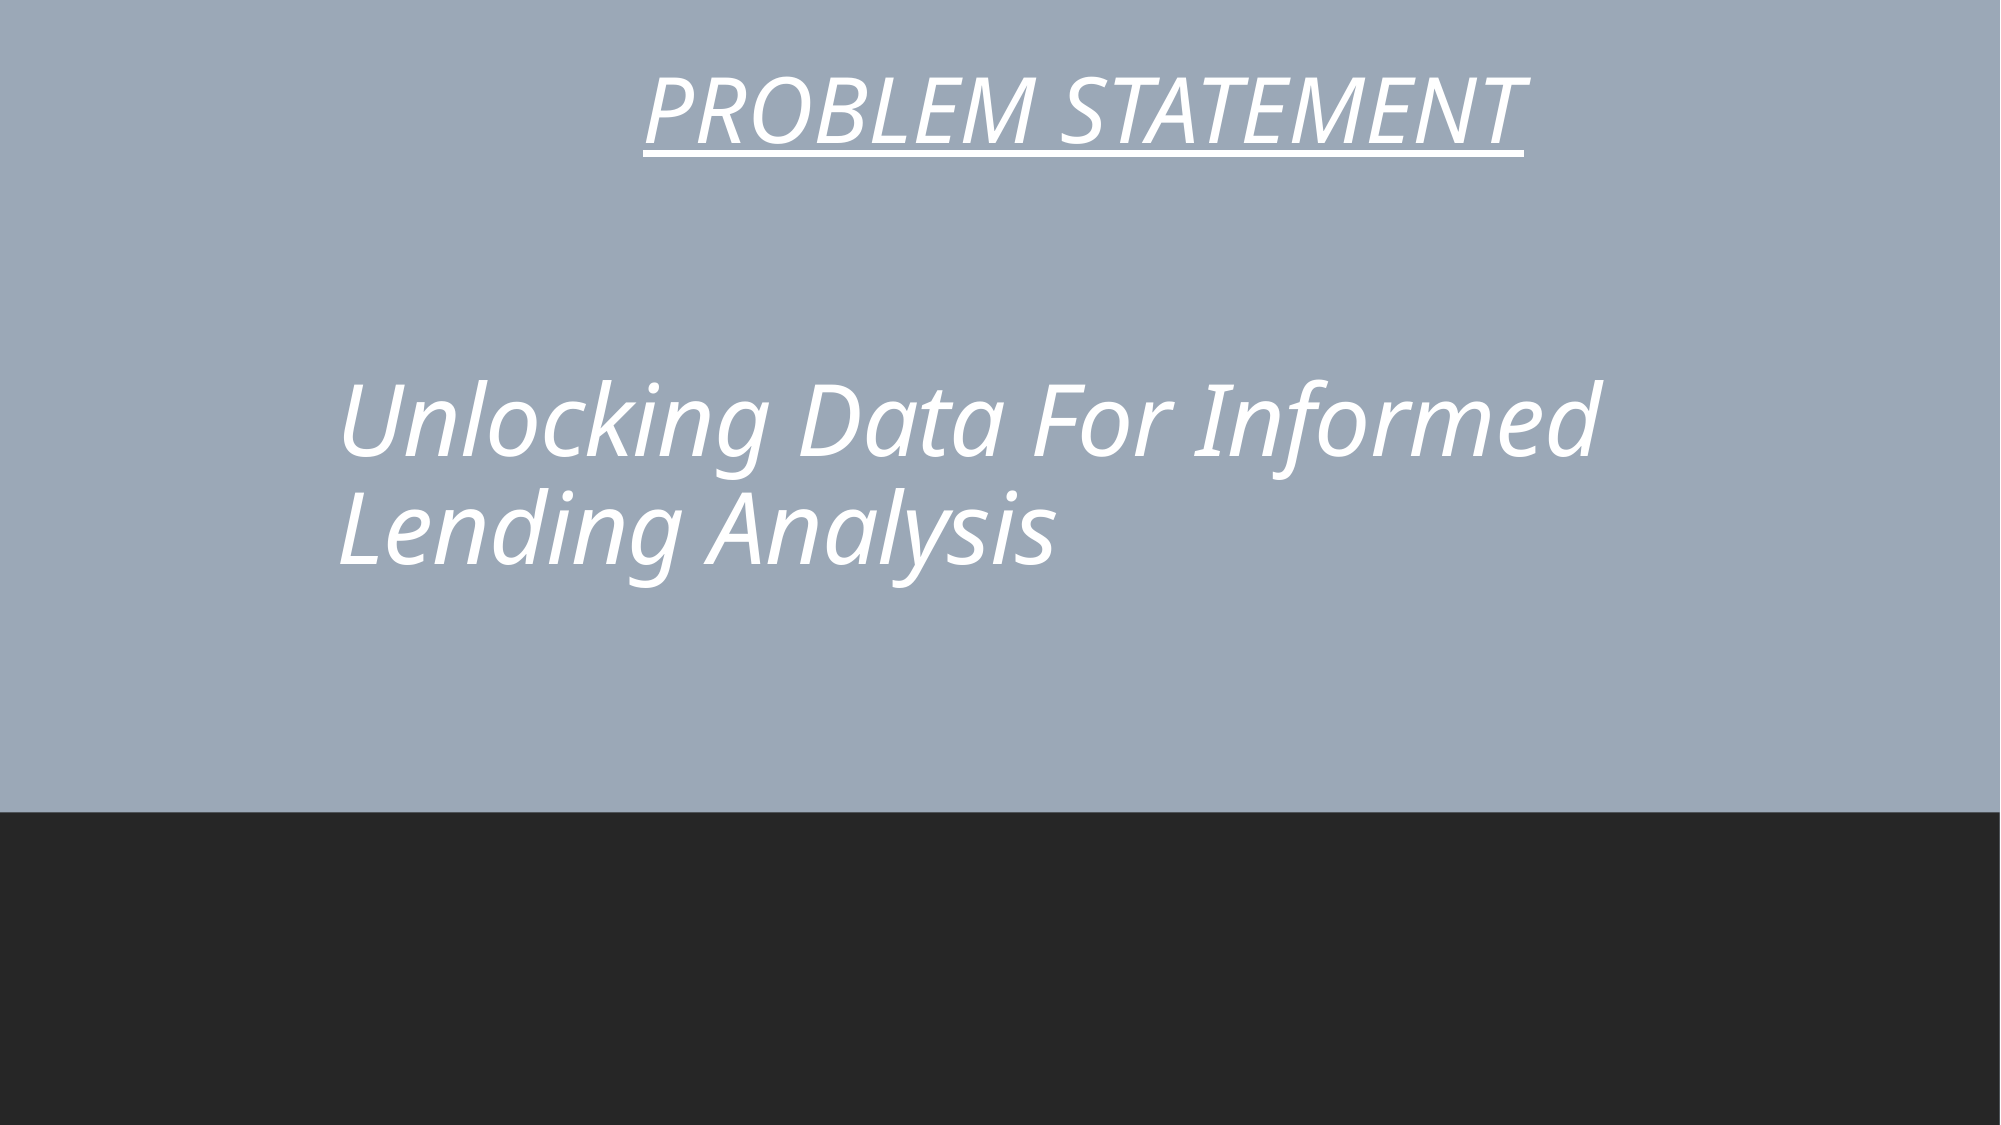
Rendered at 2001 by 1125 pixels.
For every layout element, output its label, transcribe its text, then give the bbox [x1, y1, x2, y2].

text_box [0, 811, 2000, 1125]
title Unlocking Data For Informed Lending Analysis [321, 215, 1972, 741]
text_box PROBLEM STATEMENT [628, 44, 1539, 170]
text_box [0, 0, 2000, 811]
